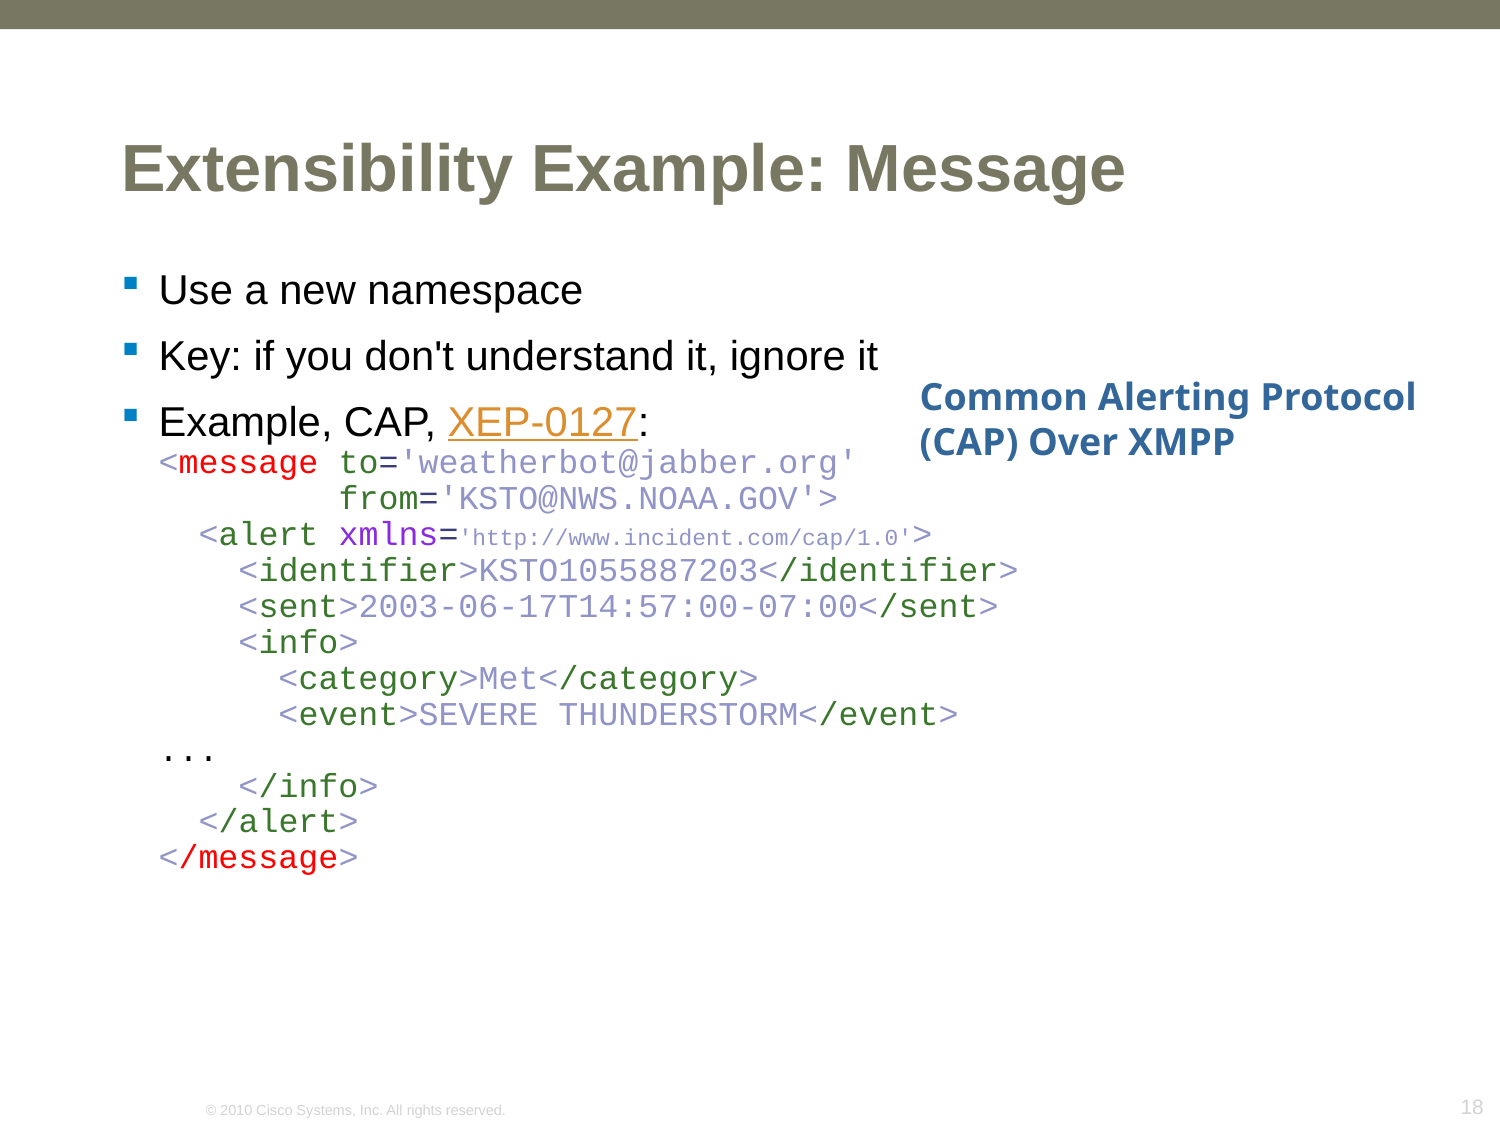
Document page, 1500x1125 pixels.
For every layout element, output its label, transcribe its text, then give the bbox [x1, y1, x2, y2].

title Extensibility Example: Message [107, 75, 1444, 213]
list Use a new namespace Key: if you don't understand it, ignore it Example, CAP, XEP-0127: <message to='weatherbot@jabber.org' from='KSTO@NWS.NOAA.GOV'> <alert xmlns='http://www.incident.com/cap/1.0'> <identifier>KSTO1055887203</identifier> <sent>2003-06-17T14:57:00-07:00</sent> <info> <category>Met</category> <event>SEVERE THUNDERSTORM</event> ... </info> </alert> </message> [107, 262, 1425, 1005]
text_box Common Alerting Protocol (CAP) Over XMPP [904, 365, 1500, 471]
